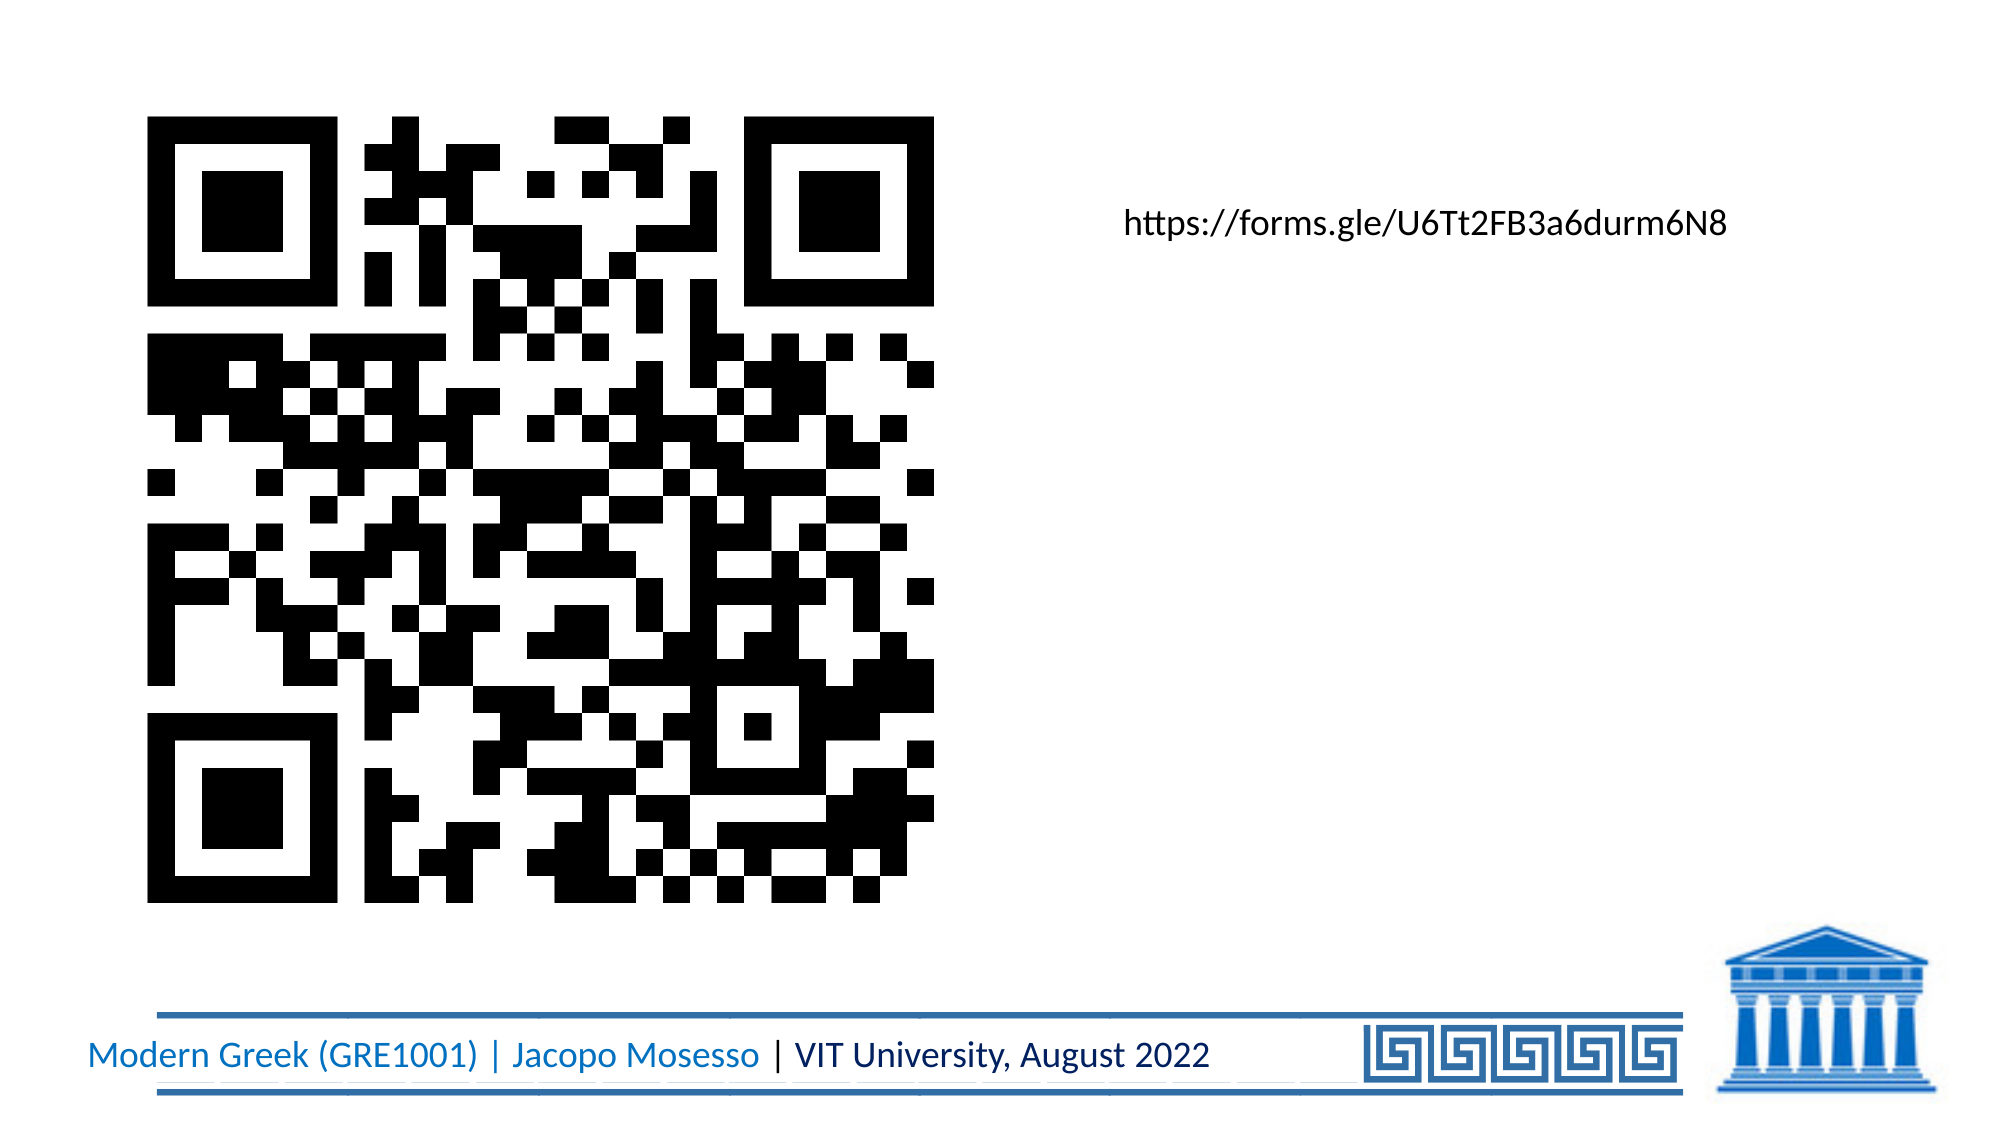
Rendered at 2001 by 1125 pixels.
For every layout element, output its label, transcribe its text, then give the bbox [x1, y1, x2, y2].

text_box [156, 1010, 1684, 1096]
text_box Modern Greek (GRE1001) | Jacopo Mosesso | VIT University, August 2022 [72, 1022, 156, 1083]
picture [1686, 862, 1969, 1125]
text_box https://forms.gle/U6Tt2FB3a6durm6N8 [1108, 190, 2000, 251]
picture [119, 89, 961, 930]
